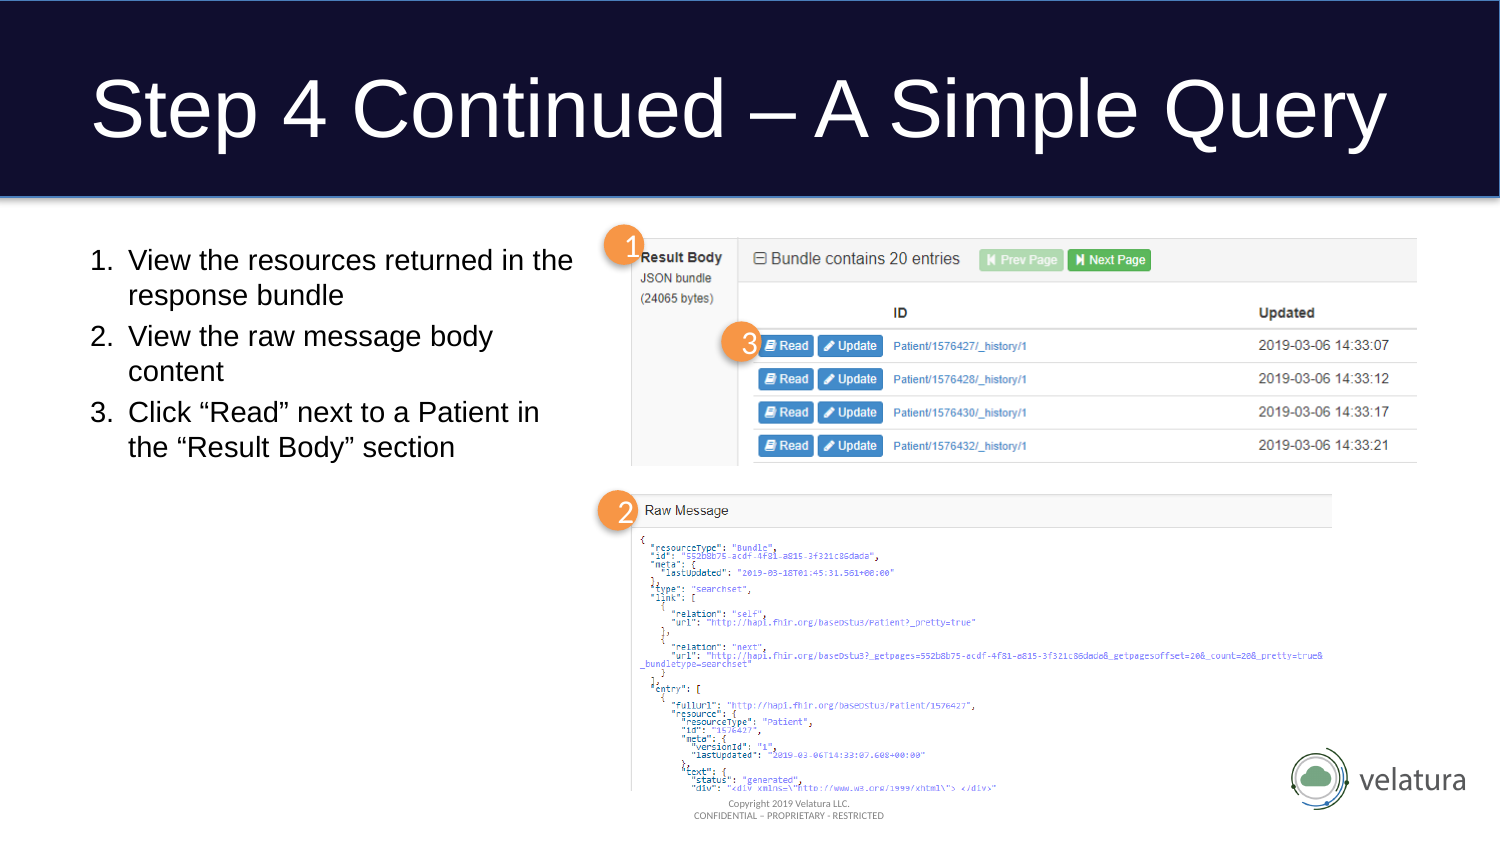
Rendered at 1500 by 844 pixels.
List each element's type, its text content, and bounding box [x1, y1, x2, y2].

picture [630, 494, 1467, 811]
text_box 1 [603, 223, 644, 266]
text_box 2 [596, 489, 631, 532]
list View the resources returned in the response bundle View the raw message body content Click “Read” next to a Patient in the “Result Body” section [75, 233, 604, 756]
text_box Copyright 2019 Velatura LLC. CONFIDENTIAL – PROPRIETARY - RESTRICTED [666, 799, 913, 830]
picture [630, 237, 1417, 466]
title Step 4 Continued – A Simple Query [75, 33, 1425, 175]
